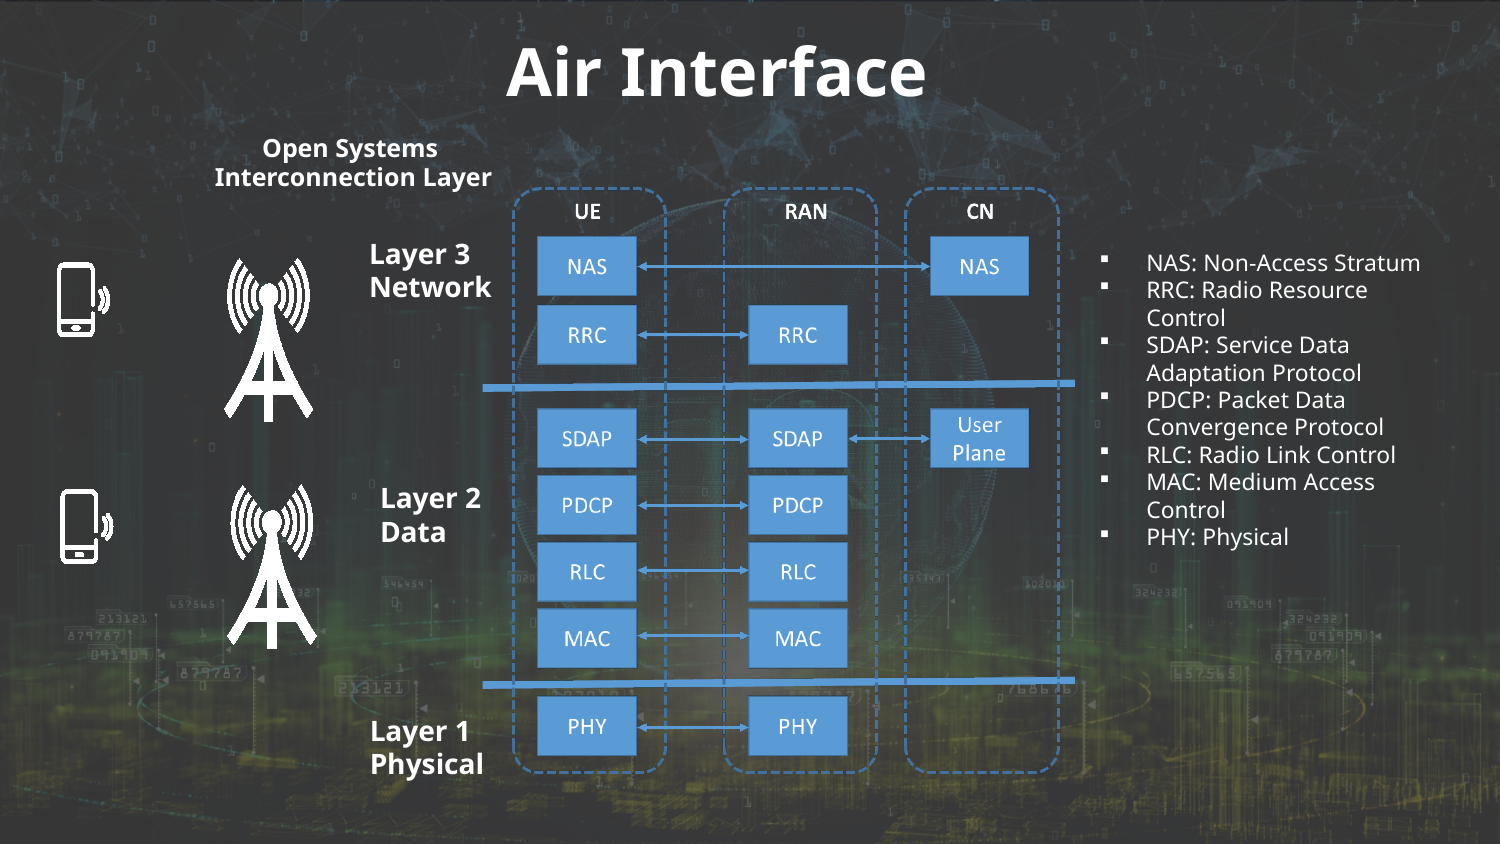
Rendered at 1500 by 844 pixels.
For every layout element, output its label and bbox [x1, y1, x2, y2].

text_box [224, 257, 313, 422]
text_box [60, 489, 113, 564]
text_box [57, 262, 110, 337]
text_box [227, 484, 317, 649]
picture [0, 0, 1500, 844]
